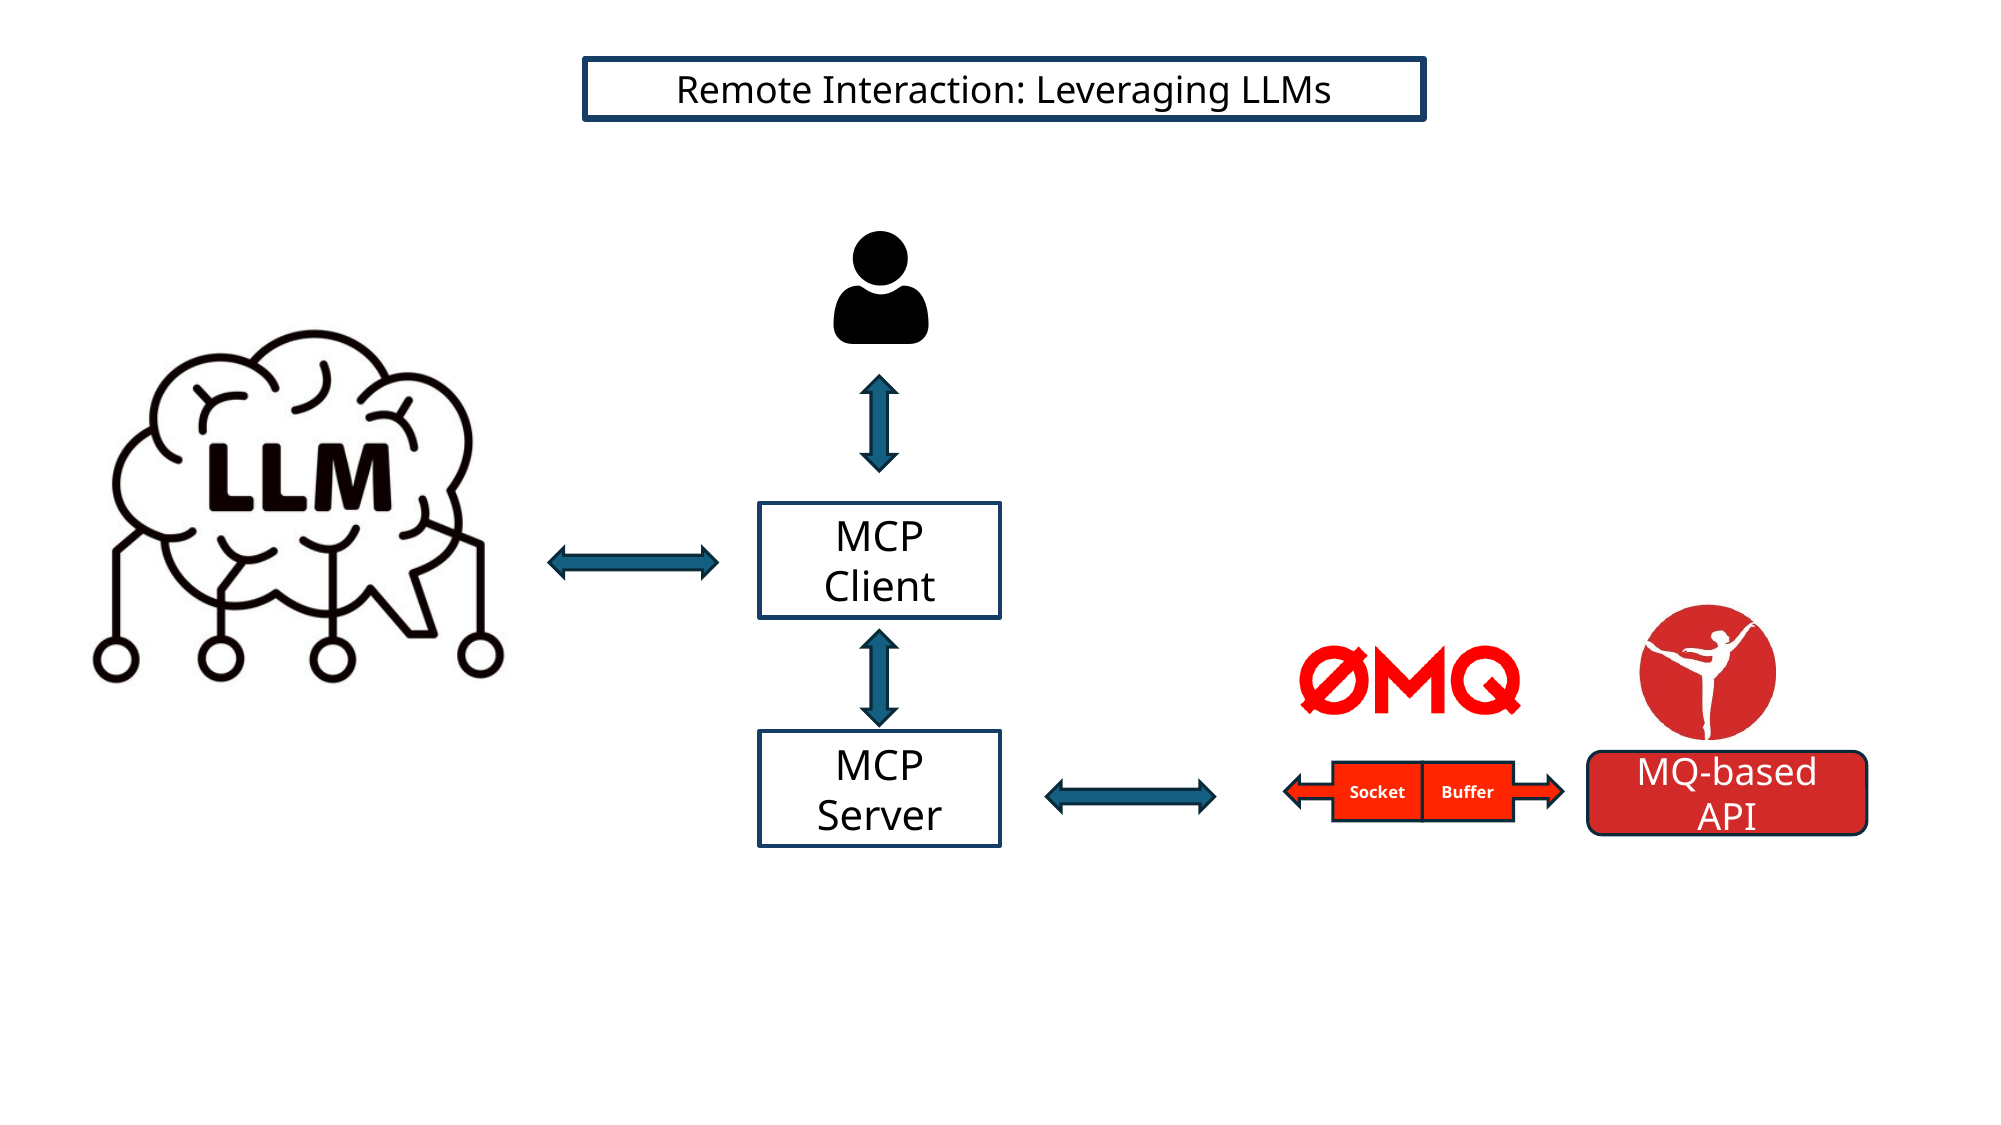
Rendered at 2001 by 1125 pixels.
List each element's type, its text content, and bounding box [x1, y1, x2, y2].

text_box MCP Client [759, 502, 1000, 618]
text_box [1044, 778, 1217, 815]
picture [824, 230, 938, 345]
text_box Socket [1282, 760, 1424, 823]
picture [1638, 603, 1776, 741]
text_box [546, 544, 720, 581]
text_box [859, 628, 900, 728]
text_box MQ-based API [1586, 749, 1869, 837]
text_box MCP Server [759, 730, 1000, 846]
text_box Remote Interaction: Leveraging LLMs [584, 58, 1424, 119]
picture [1298, 645, 1522, 716]
picture [89, 297, 508, 716]
text_box [859, 373, 900, 474]
text_box Buffer [1424, 760, 1565, 823]
